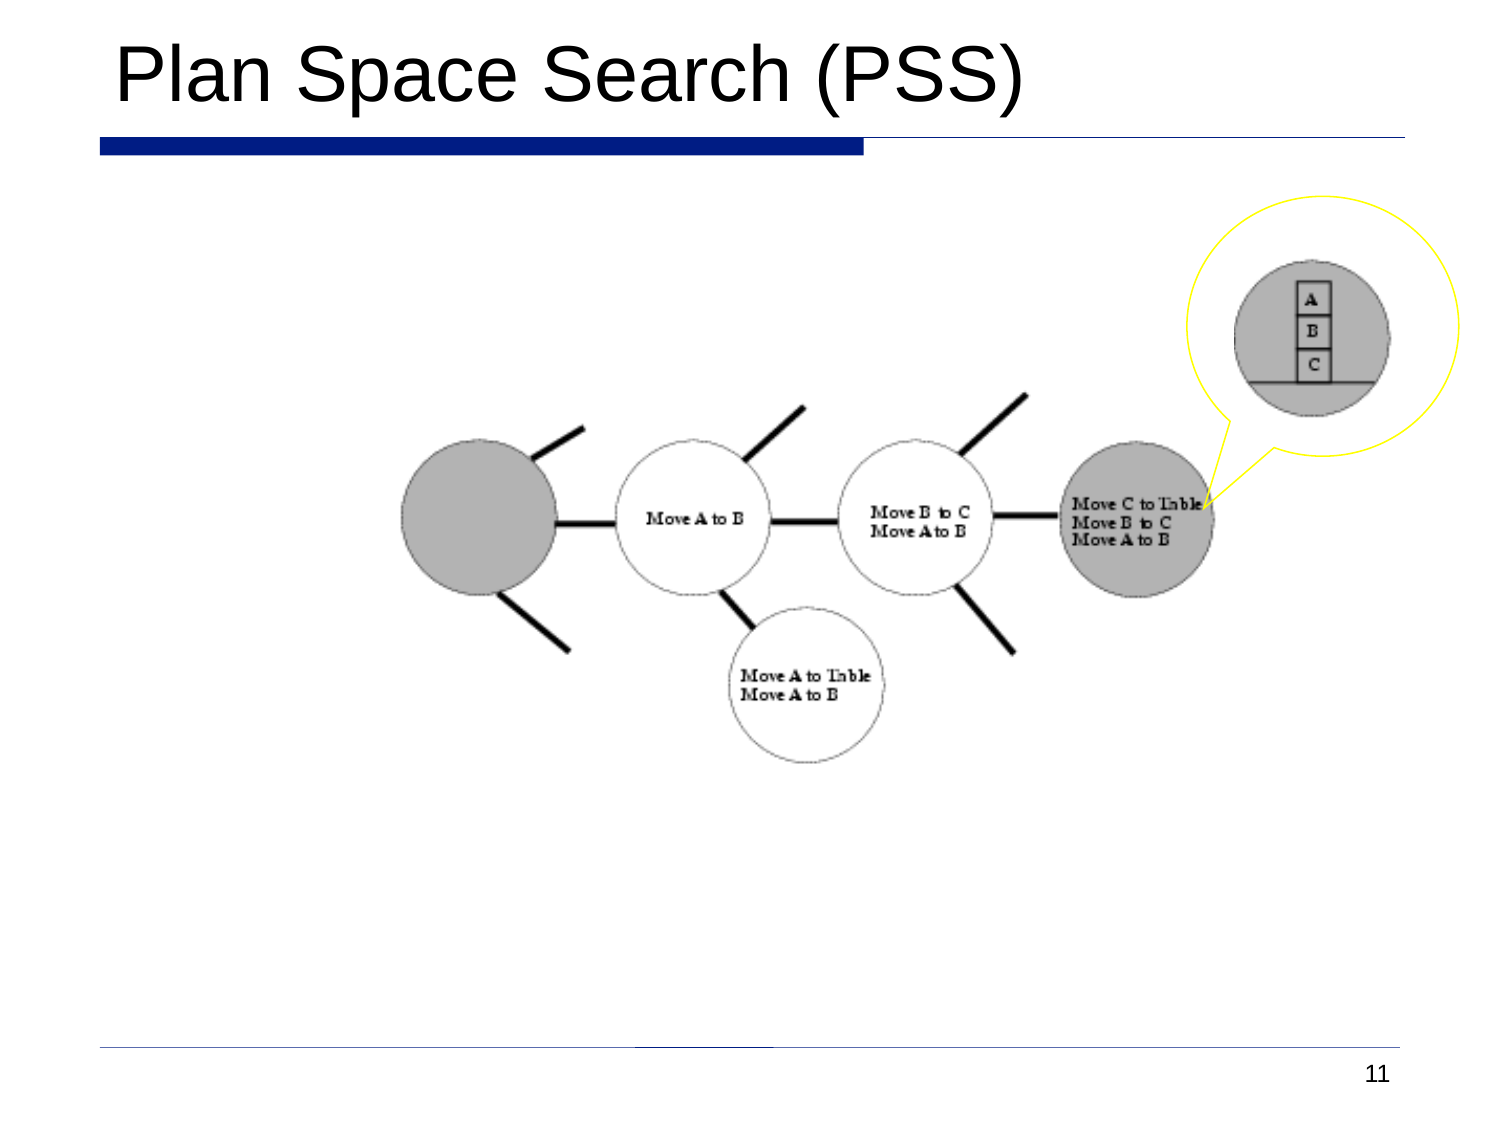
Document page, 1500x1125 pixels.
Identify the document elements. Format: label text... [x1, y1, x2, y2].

title Plan Space Search (PSS) [99, 24, 1413, 125]
picture [303, 243, 1400, 788]
text_box [1186, 196, 1459, 431]
text_box [1252, 439, 1391, 467]
